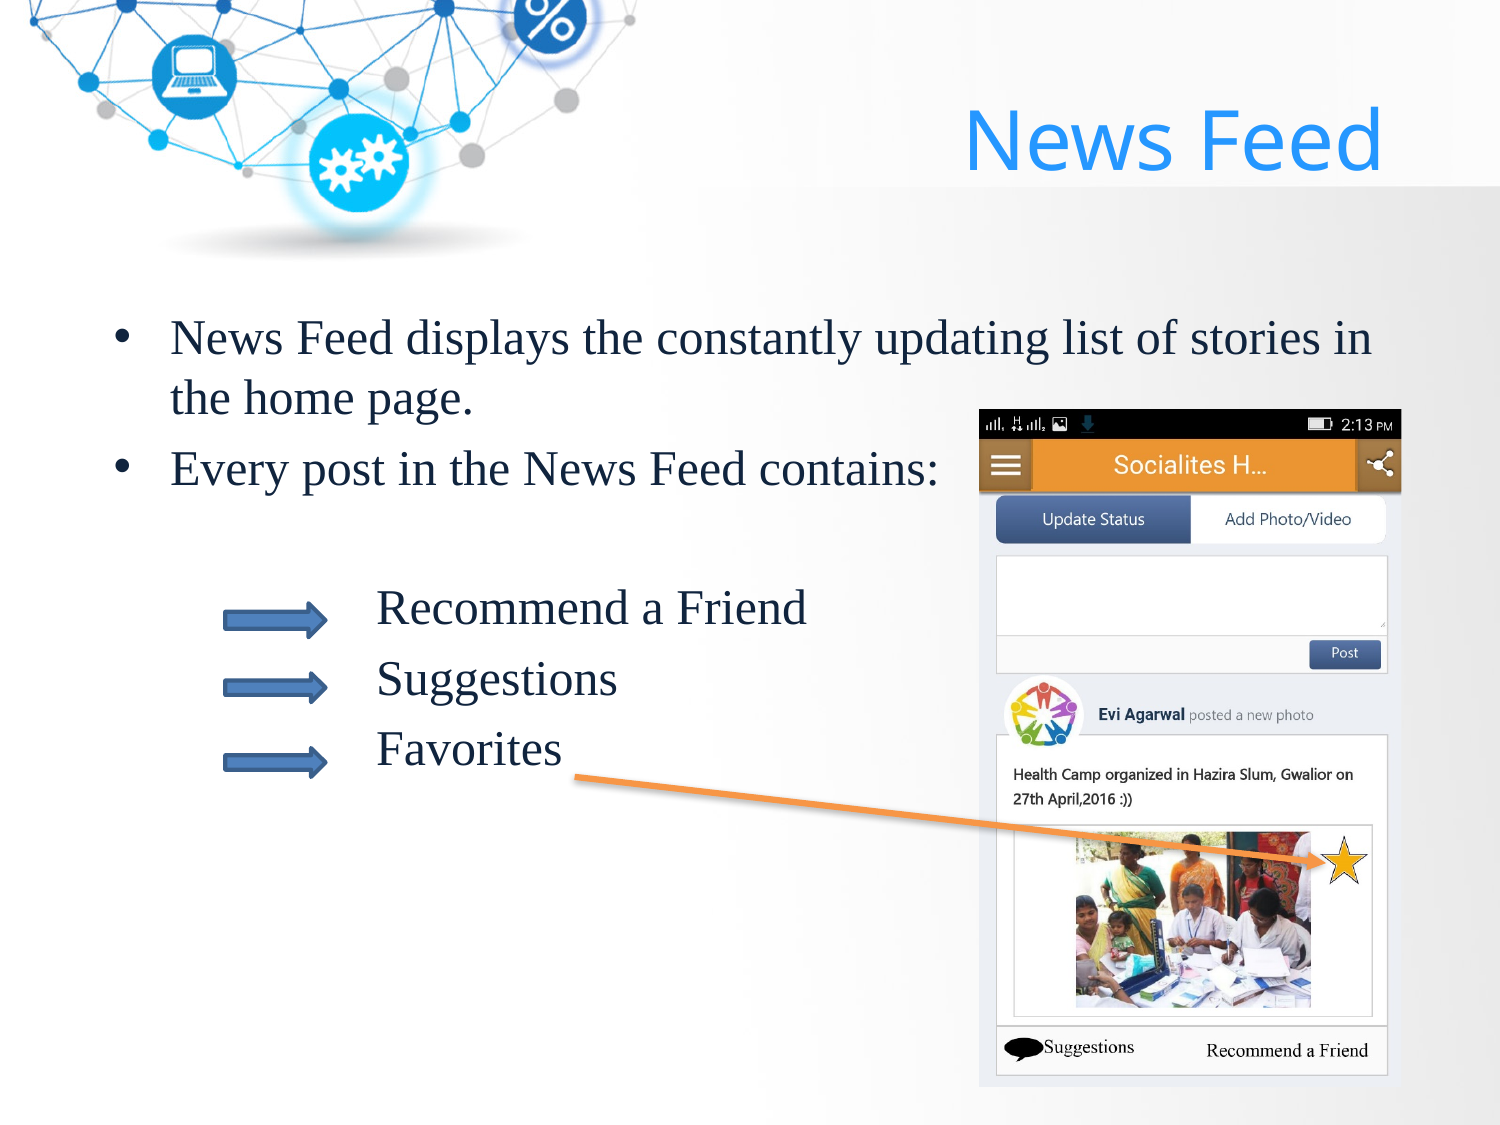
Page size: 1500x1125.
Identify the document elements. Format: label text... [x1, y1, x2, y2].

title News Feed [98, 86, 1402, 187]
picture [0, 0, 1500, 1125]
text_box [574, 776, 1327, 864]
list News Feed displays the constantly updating list of stories in the home page. Every post in the News Feed contains: Recommend a Friend Suggestions Favorites [98, 297, 1402, 1049]
text_box [223, 671, 328, 705]
text_box [223, 746, 328, 779]
text_box [223, 601, 328, 640]
